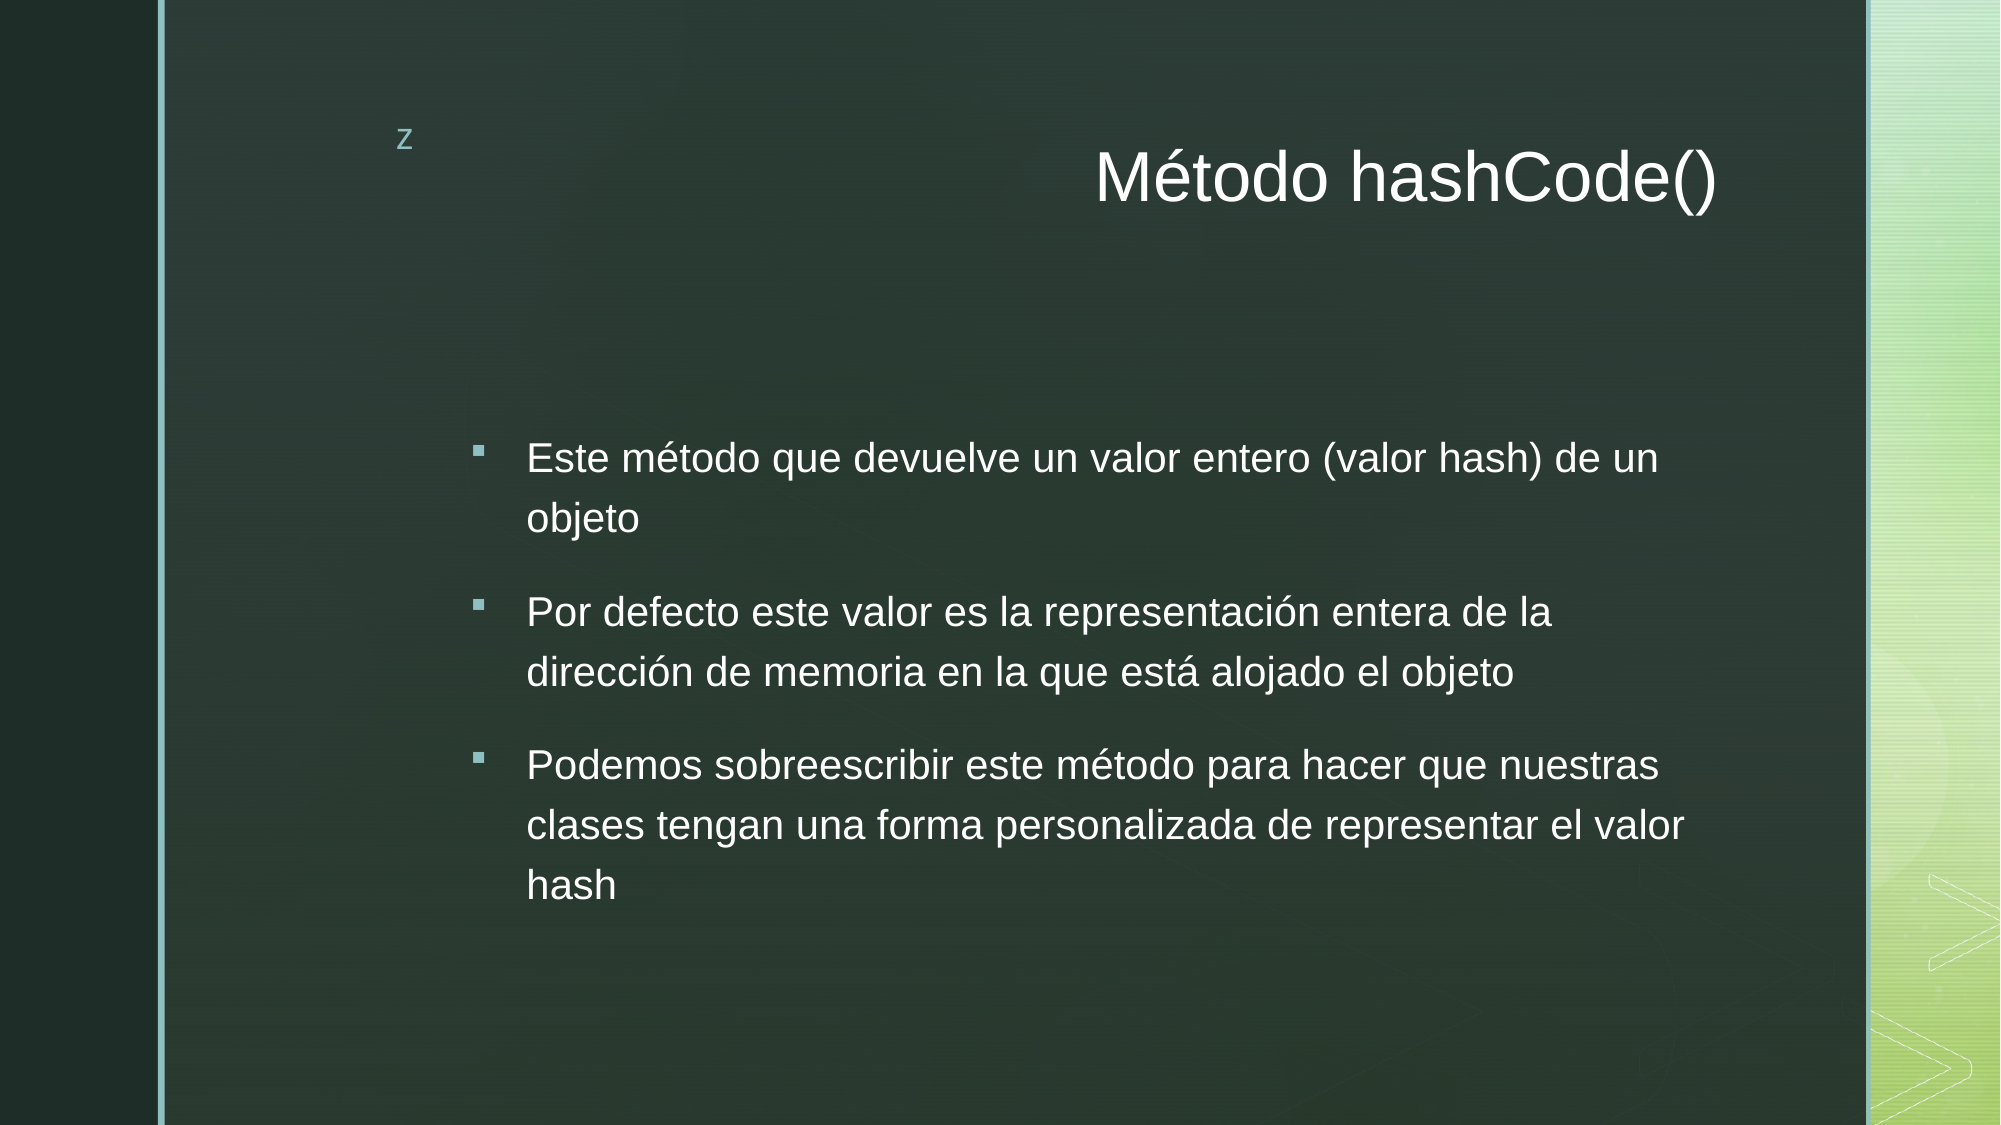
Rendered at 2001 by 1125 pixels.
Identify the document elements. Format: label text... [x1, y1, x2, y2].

title Método hashCode() [428, 132, 1734, 310]
picture [1871, 0, 2001, 1125]
list Este método que devuelve un valor entero (valor hash) de un objeto Por defecto este valor es la representación entera de la dirección de memoria en la que está alojado el objeto Podemos sobreescribir este método para hacer que nuestras clases tengan una forma personalizada de representar el valor hash [454, 336, 1734, 993]
